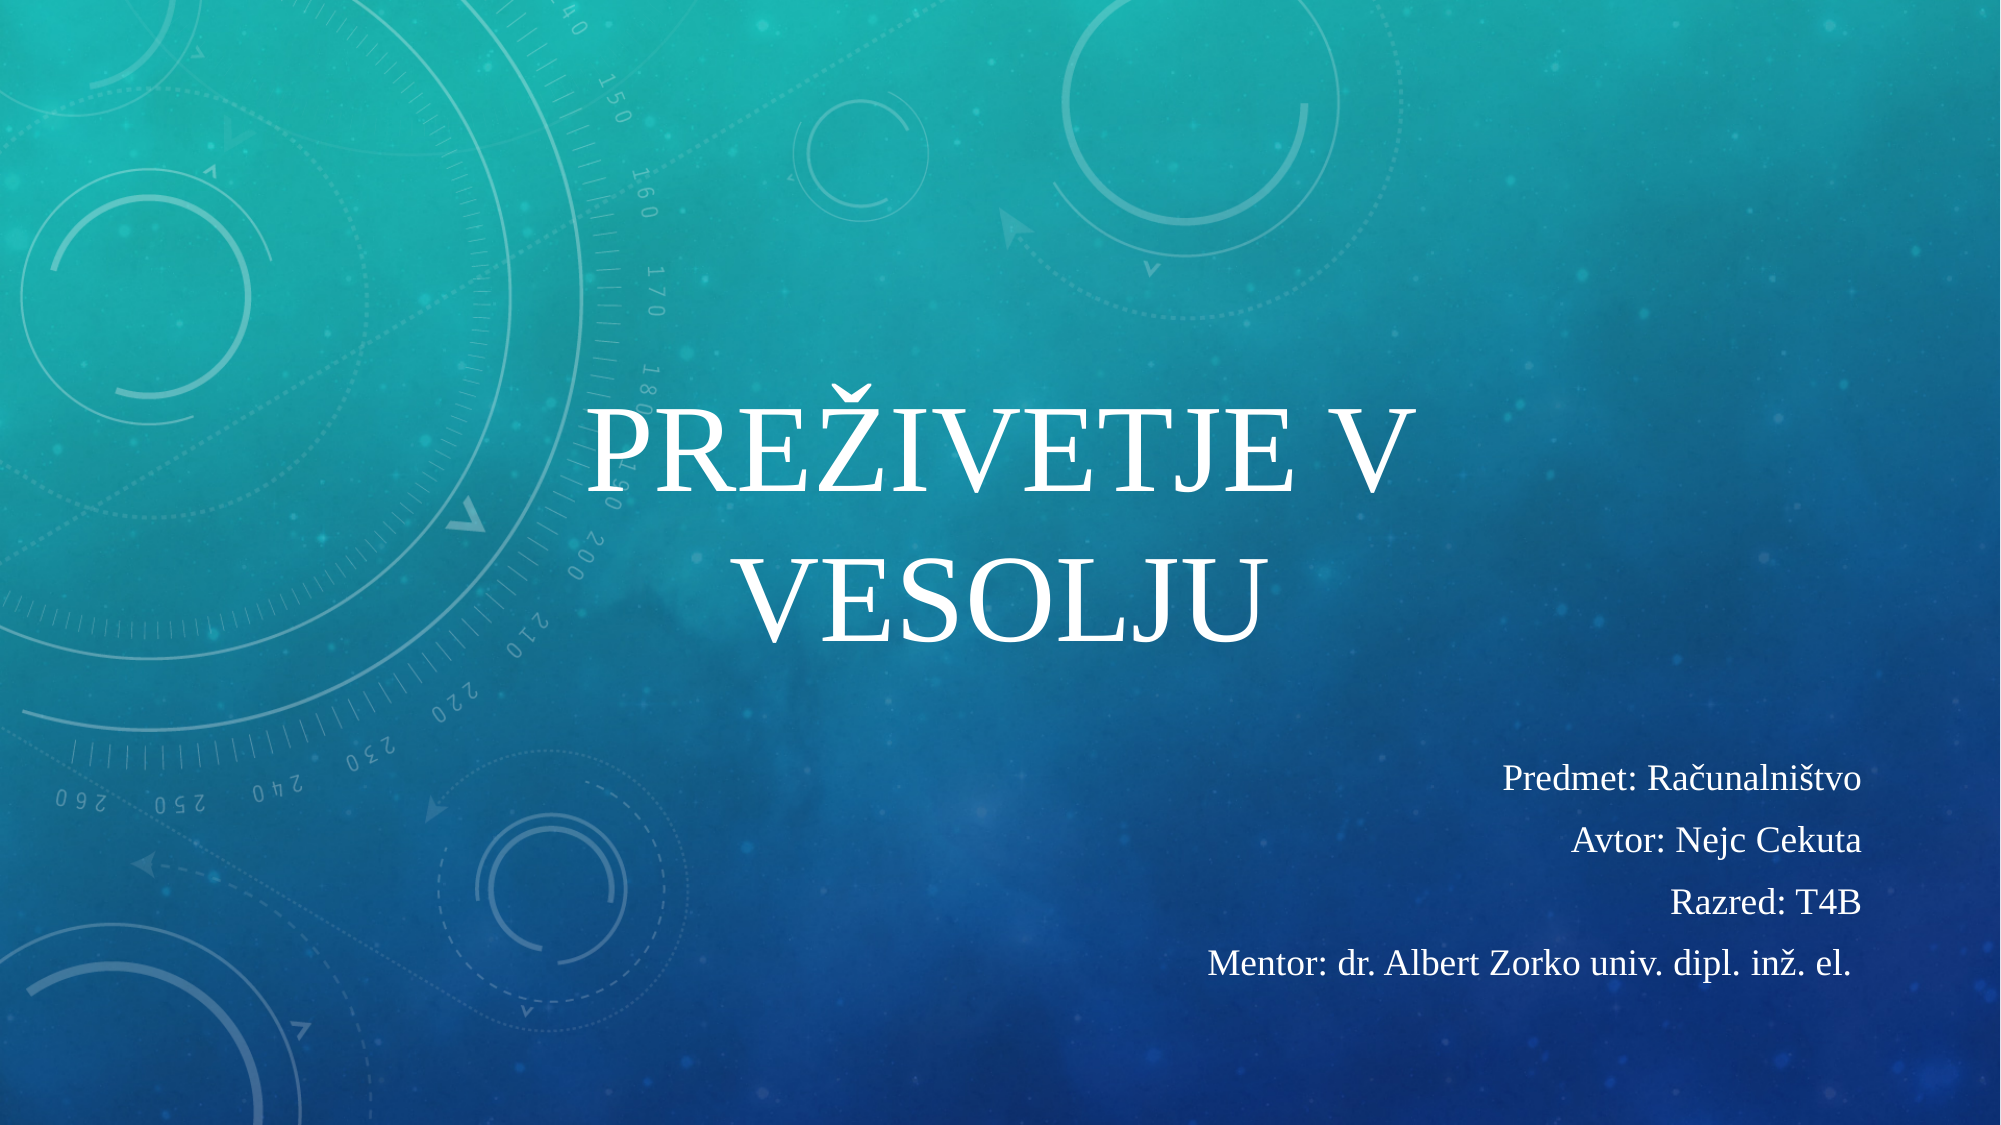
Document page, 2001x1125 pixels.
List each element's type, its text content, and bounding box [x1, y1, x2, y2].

picture [0, 0, 2001, 1125]
text_box Predmet: Računalništvo Avtor: Nejc Cekuta Razred: T4B Mentor: dr. Albert Zorko univ. dipl. inž. el. [1186, 745, 1878, 1053]
title Preživetje v vesolju [507, 336, 1493, 675]
